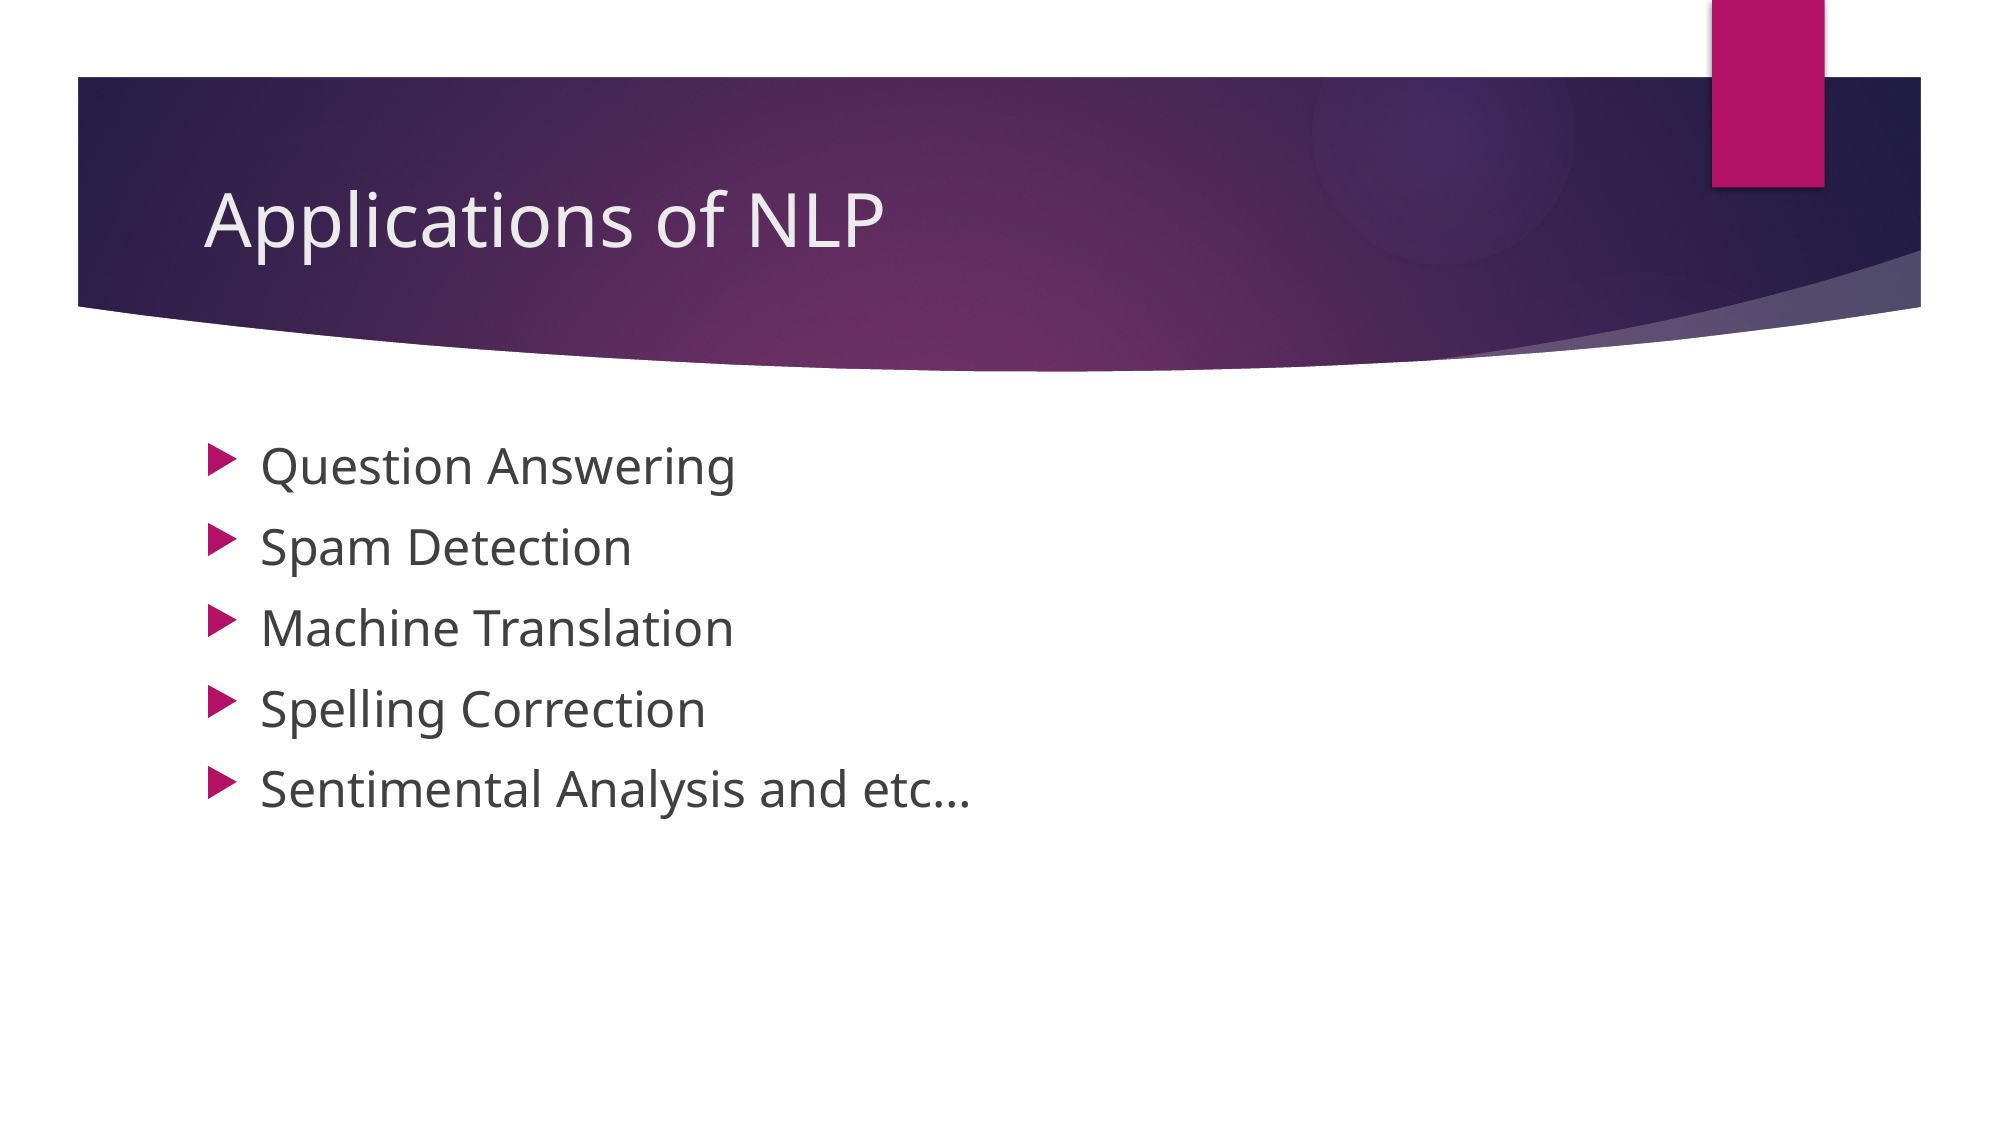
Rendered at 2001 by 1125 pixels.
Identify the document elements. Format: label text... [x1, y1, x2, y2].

title Applications of NLP [189, 159, 1627, 276]
list Question Answering Spam Detection Machine Translation Spelling Correction Sentimental Analysis and etc… [189, 427, 1638, 988]
